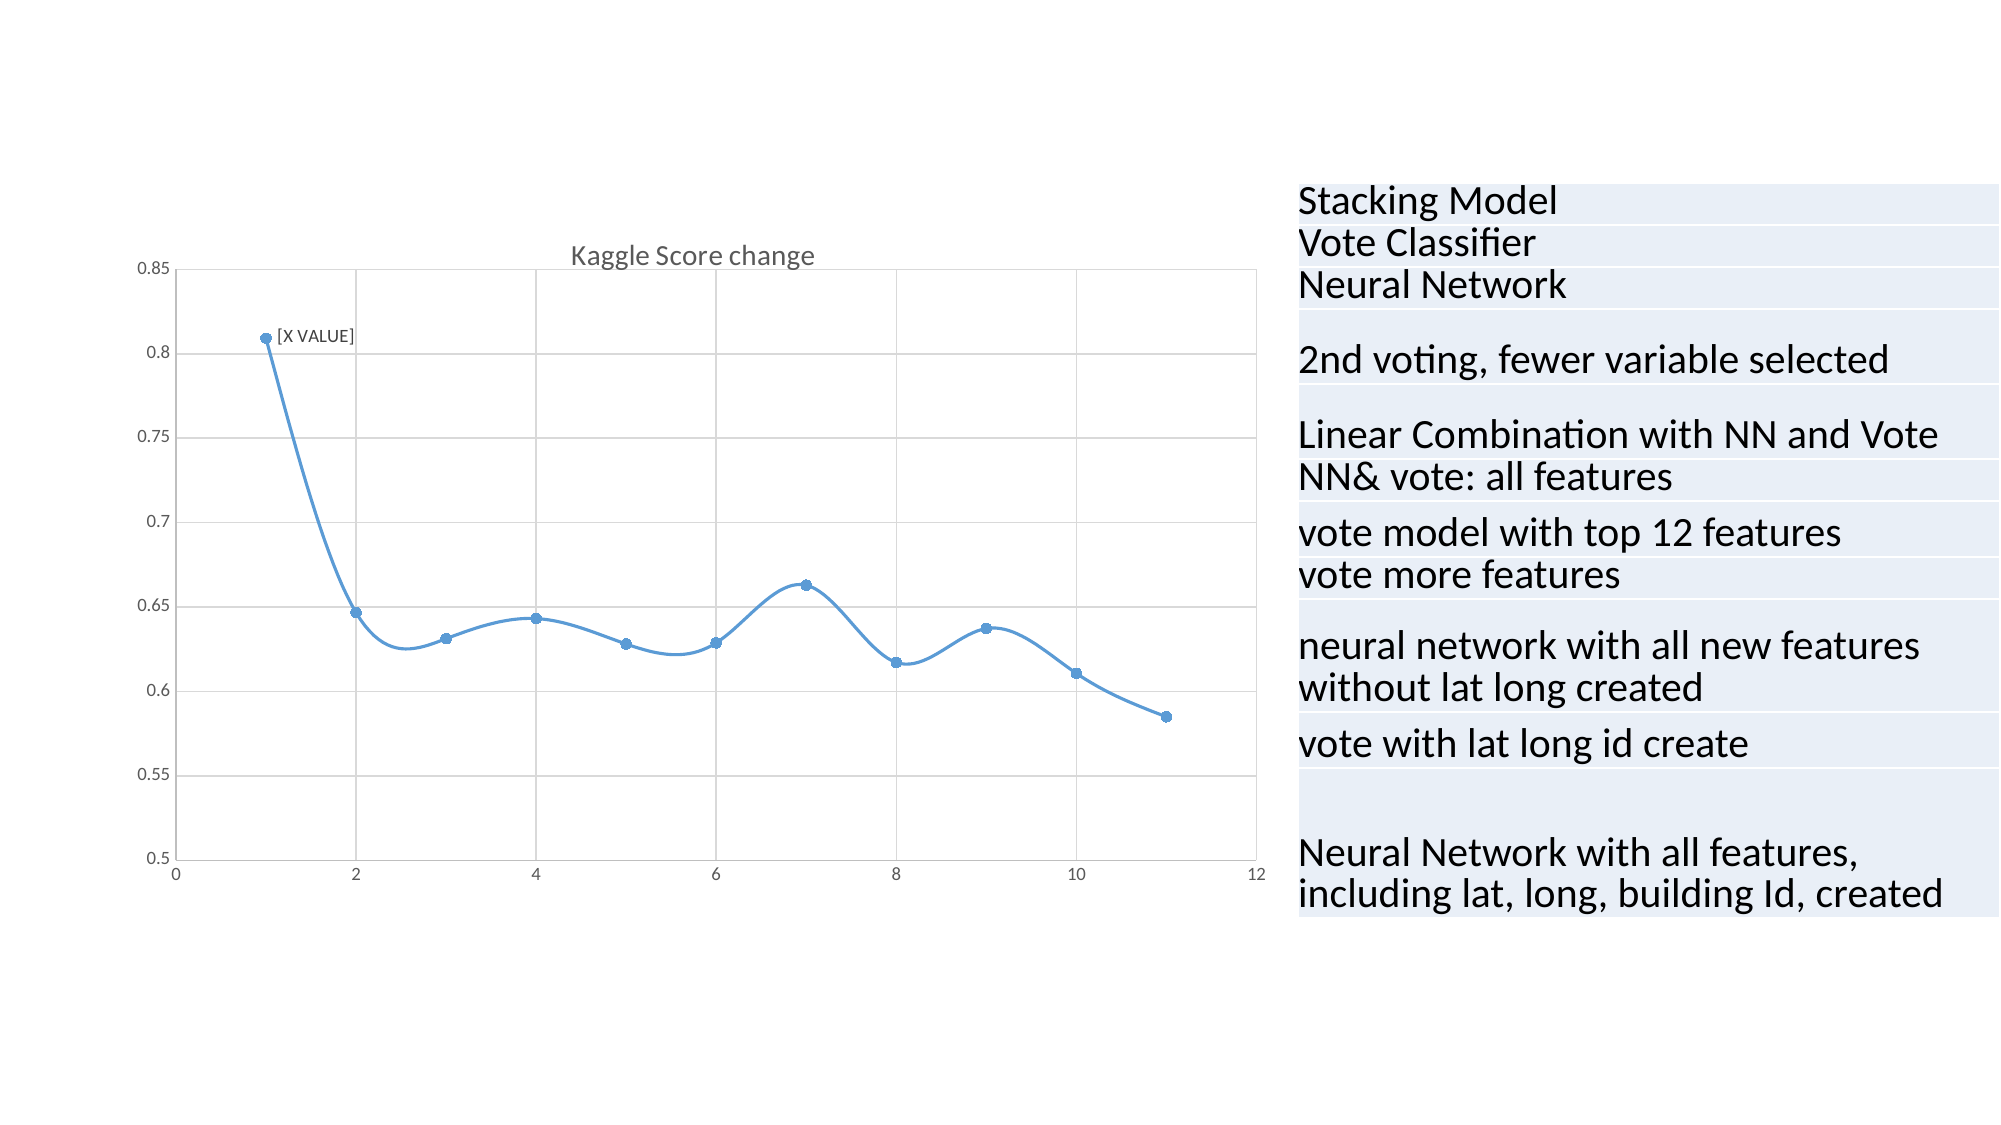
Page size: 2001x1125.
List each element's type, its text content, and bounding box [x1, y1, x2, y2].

table_cell neural network with all new features without lat long created [1299, 600, 1999, 711]
table_cell vote with lat long id create [1299, 713, 1999, 767]
table_cell Vote Classifier [1299, 226, 1999, 266]
table_cell 2nd voting, fewer variable selected [1299, 310, 1999, 383]
table_cell Linear Combination with NN and Vote [1299, 385, 1999, 458]
table_header Stacking Model [1299, 184, 1999, 224]
chart [105, 212, 1281, 931]
table_cell Neural Network with all features, including lat, long, building Id, created [1299, 769, 1999, 917]
table_cell NN& vote: all features [1299, 460, 1999, 500]
table_cell vote model with top 12 features [1299, 502, 1999, 556]
table_cell vote more features [1299, 558, 1999, 598]
table_cell Neural Network [1299, 268, 1999, 308]
